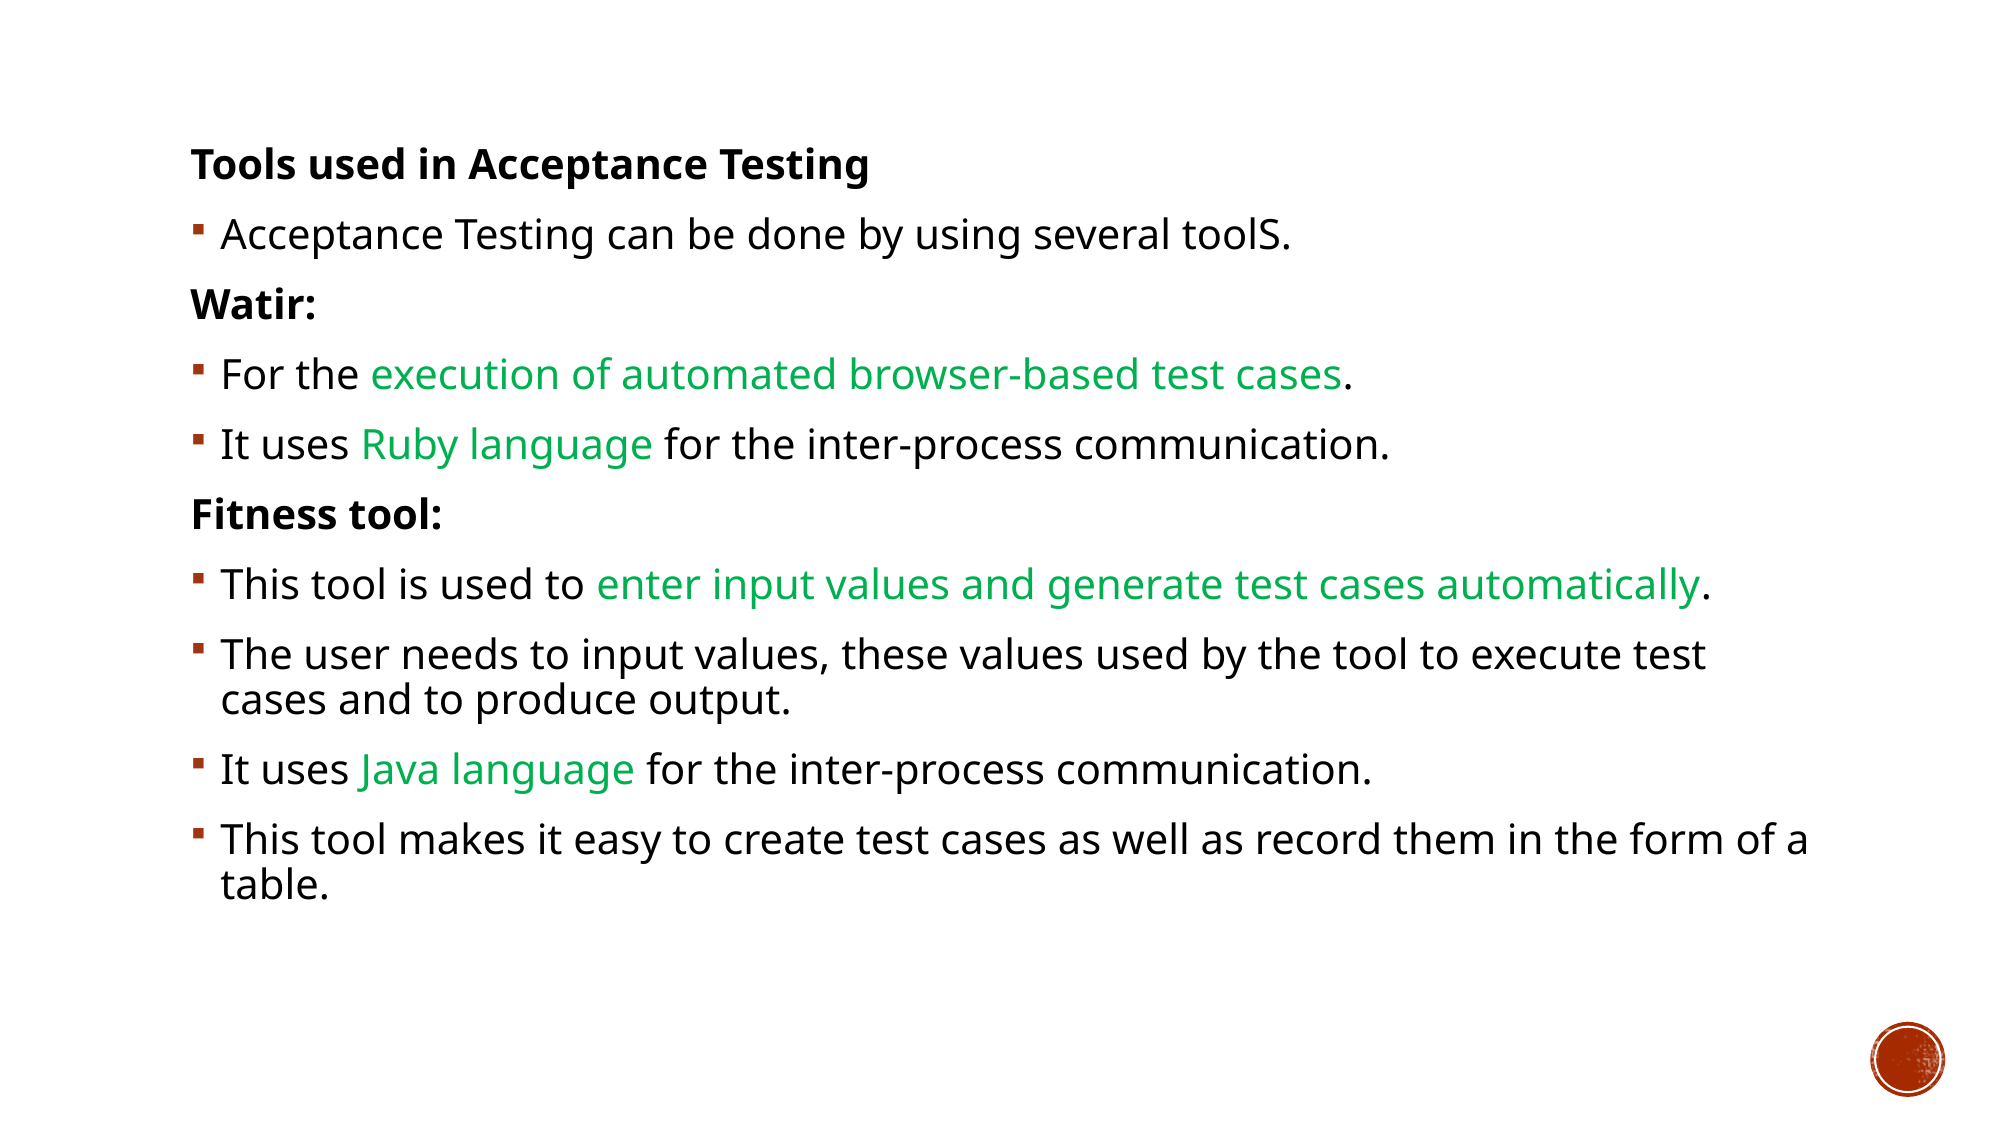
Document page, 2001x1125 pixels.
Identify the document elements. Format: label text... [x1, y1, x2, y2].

list Tools used in Acceptance Testing Acceptance Testing can be done by using several toolS. Watir: For the execution of automated browser-based test cases. It uses Ruby language for the inter-process communication. Fitness tool: This tool is used to enter input values and generate test cases automatically. The user needs to input values, these values used by the tool to execute test cases and to produce output. It uses Java language for the inter-process communication. This tool makes it easy to create test cases as well as record them in the form of a table. [175, 136, 1826, 1013]
